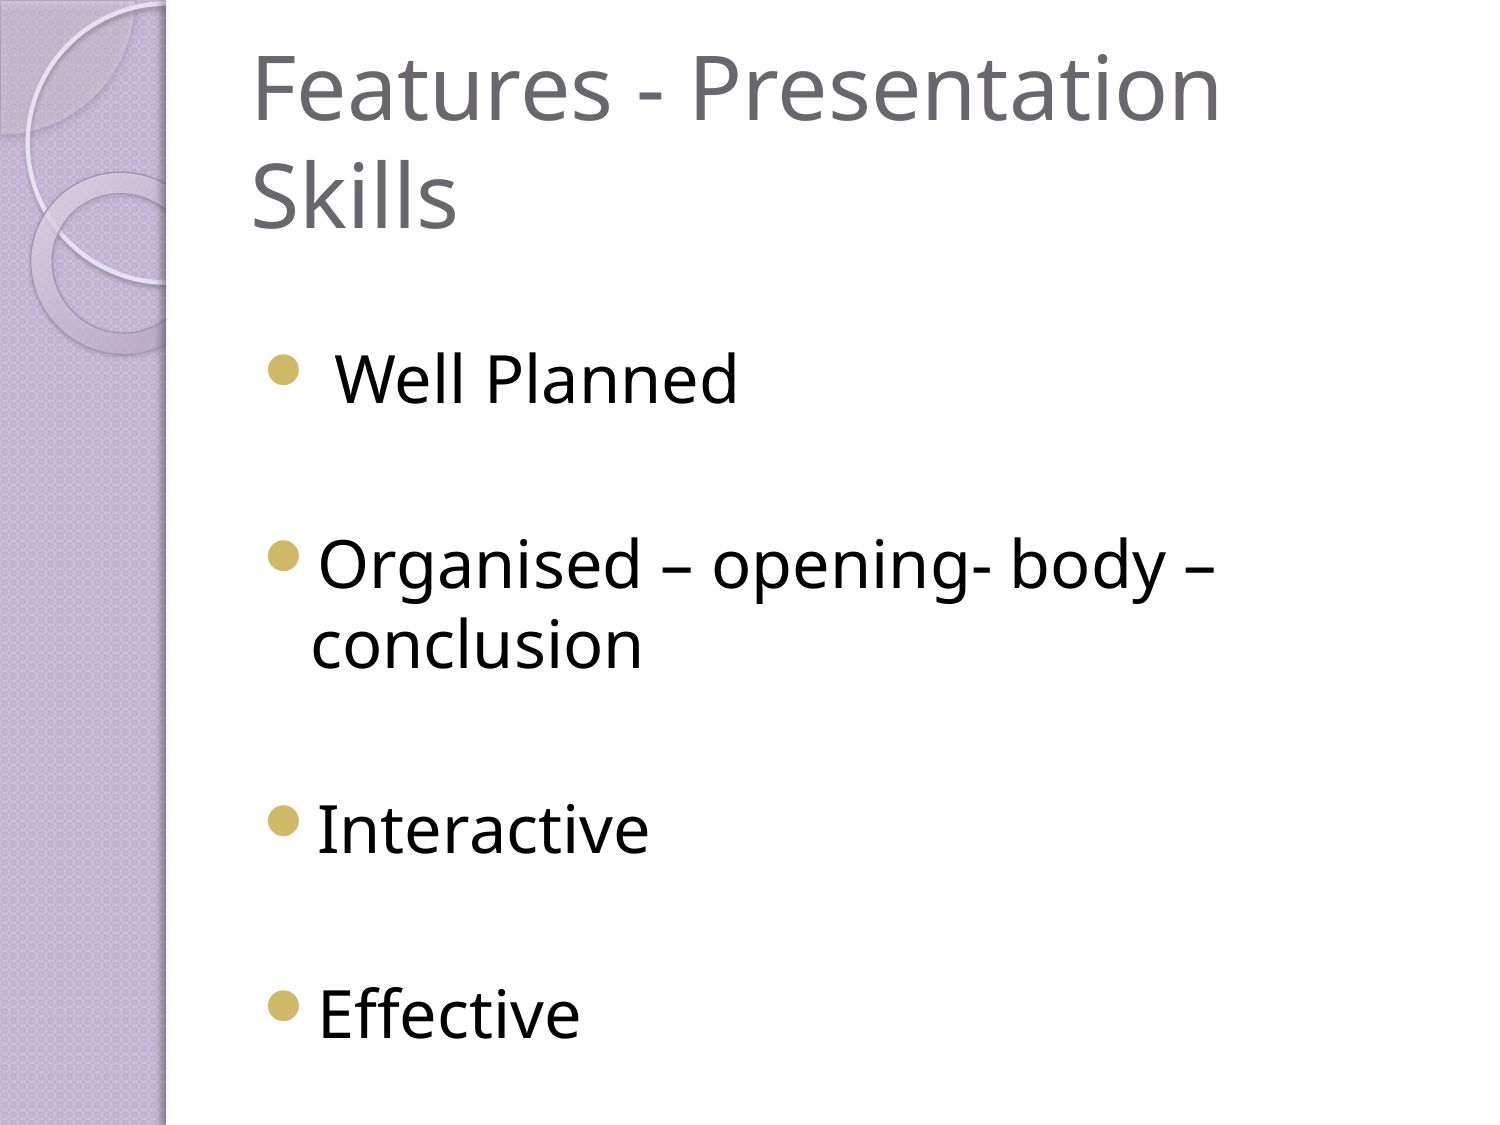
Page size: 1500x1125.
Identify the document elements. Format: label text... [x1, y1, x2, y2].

list Well Planned Organised – opening- body –conclusion Interactive Effective [235, 237, 1466, 1025]
title Features - Presentation Skills [235, 45, 1466, 233]
